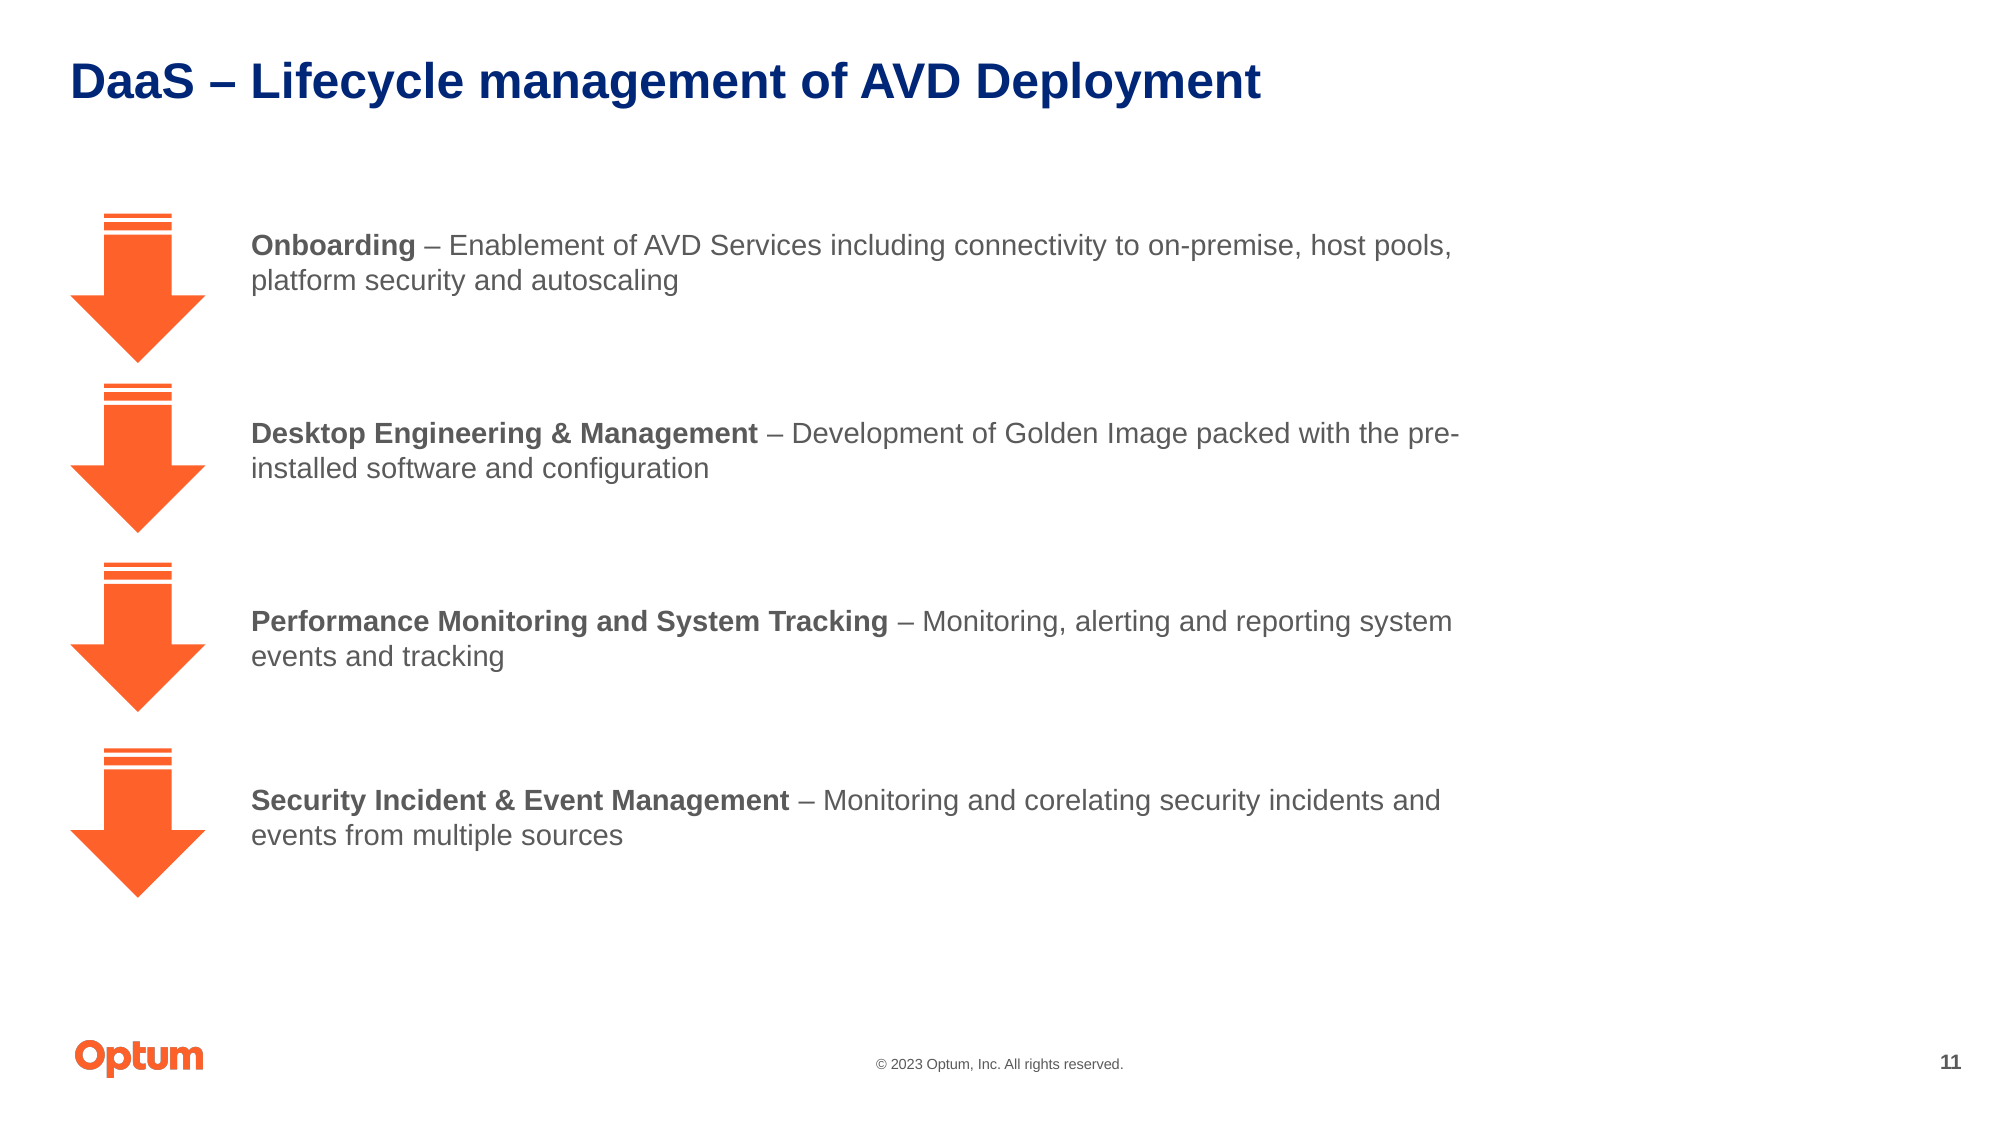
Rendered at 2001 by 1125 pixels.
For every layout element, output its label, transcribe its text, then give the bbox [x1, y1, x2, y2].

text_box [69, 768, 207, 899]
text_box Security Incident & Event Management – Monitoring and corelating security incidents and events from multiple sources [251, 780, 1491, 851]
text_box [103, 562, 173, 568]
text_box [103, 747, 173, 754]
text_box [69, 233, 207, 364]
text_box Desktop Engineering & Management – Development of Golden Image packed with the pre-installed software and configuration [251, 414, 1491, 485]
text_box Performance Monitoring and System Tracking – Monitoring, alerting and reporting system events and tracking [251, 602, 1491, 672]
text_box [103, 383, 173, 389]
text_box [103, 756, 173, 766]
text_box [103, 213, 173, 219]
text_box [103, 570, 173, 581]
text_box [69, 403, 207, 534]
picture [75, 1040, 203, 1078]
text_box Onboarding – Enablement of AVD Services including connectivity to on-premise, host pools, platform security and autoscaling [251, 226, 1491, 297]
text_box [103, 221, 173, 232]
title DaaS – Lifecycle management of AVD Deployment [70, 55, 1646, 110]
text_box [69, 582, 207, 713]
text_box [103, 391, 173, 402]
